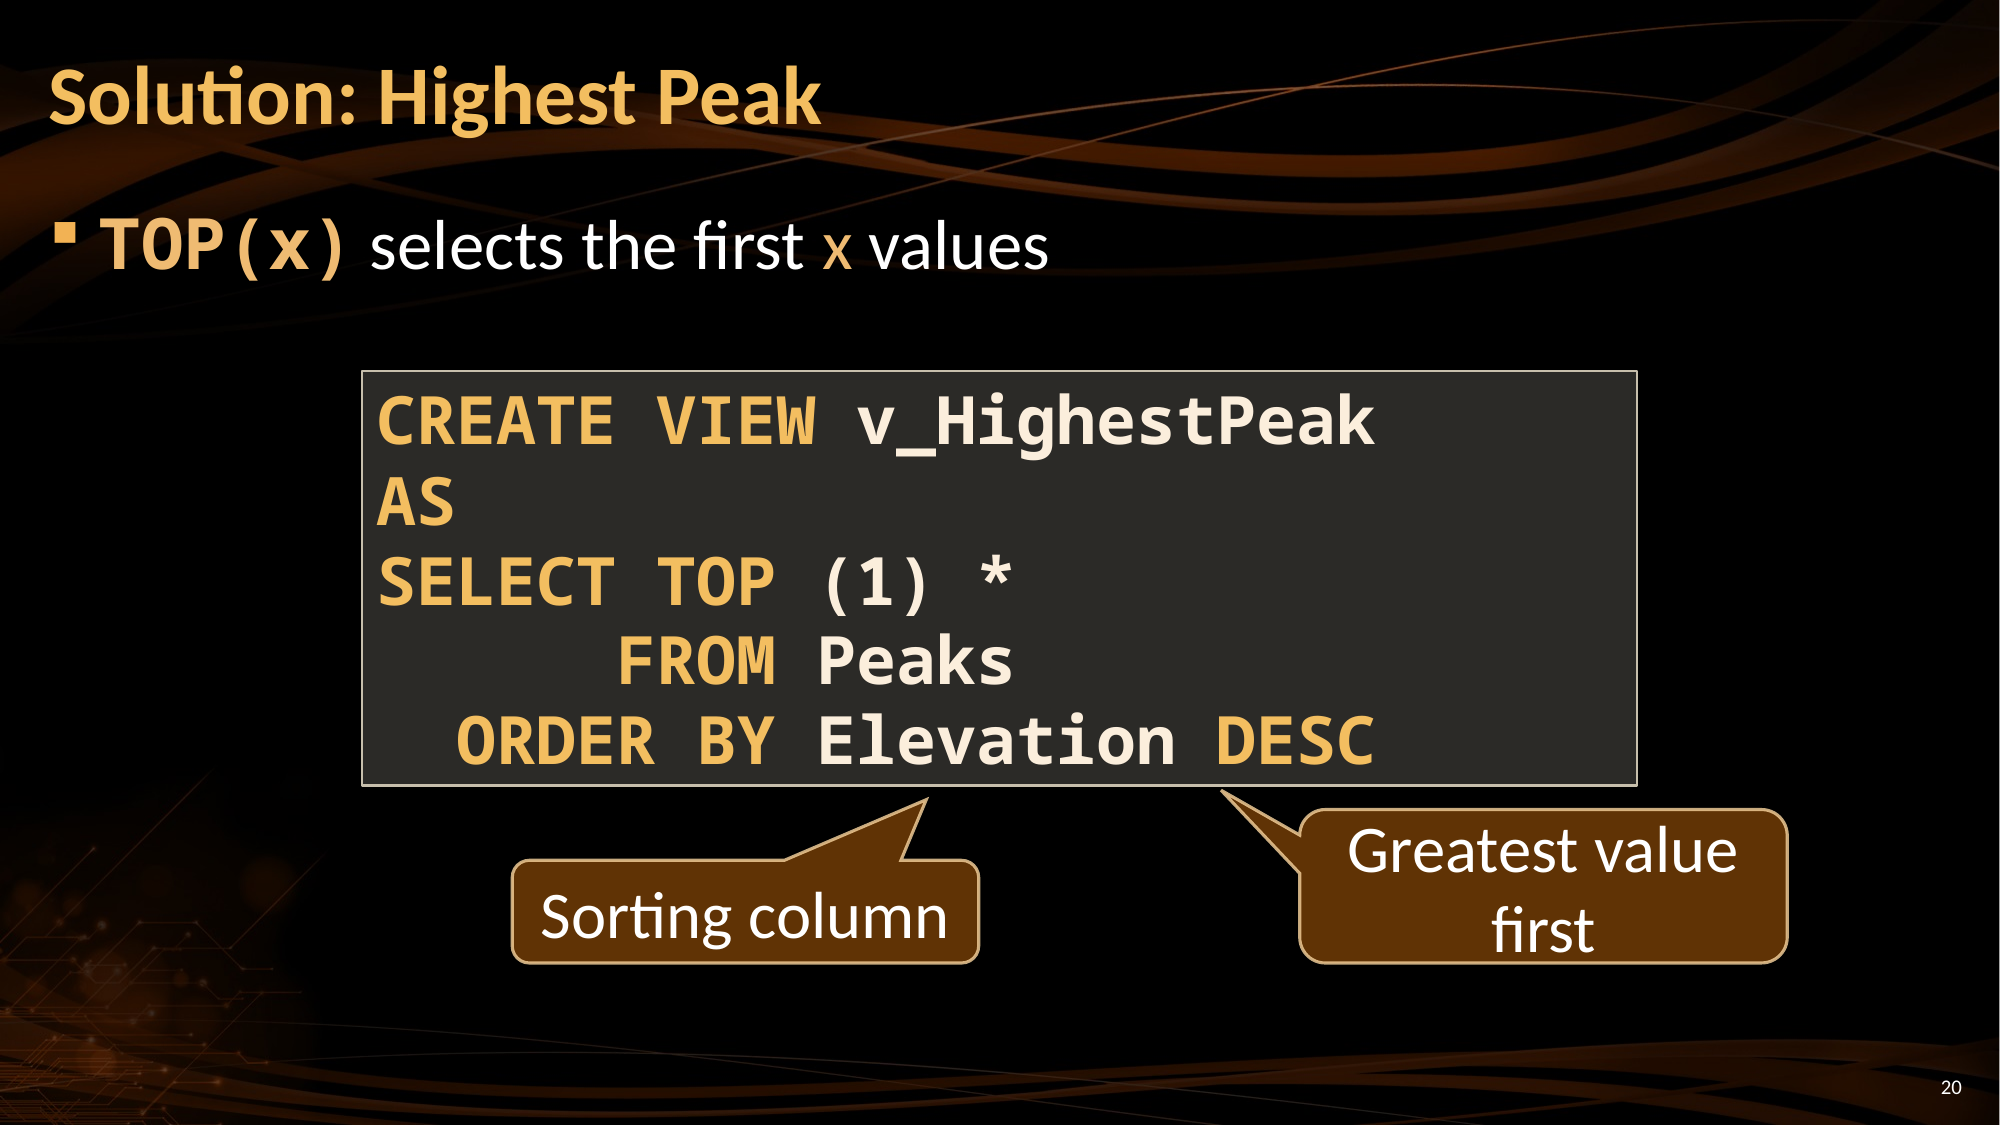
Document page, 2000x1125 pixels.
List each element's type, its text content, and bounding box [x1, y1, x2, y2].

text_box CREATE VIEW v_HighestPeak AS SELECT TOP (1) * FROM Peaks ORDER BY Elevation DESC [362, 370, 1638, 786]
text_box Greatest value first [1220, 789, 1789, 965]
list TOP(x) selects the first x values [31, 188, 1968, 1103]
title Solution: Highest Peak [30, 6, 1602, 189]
text_box Sorting column [511, 797, 980, 965]
picture [0, 0, 2000, 1125]
